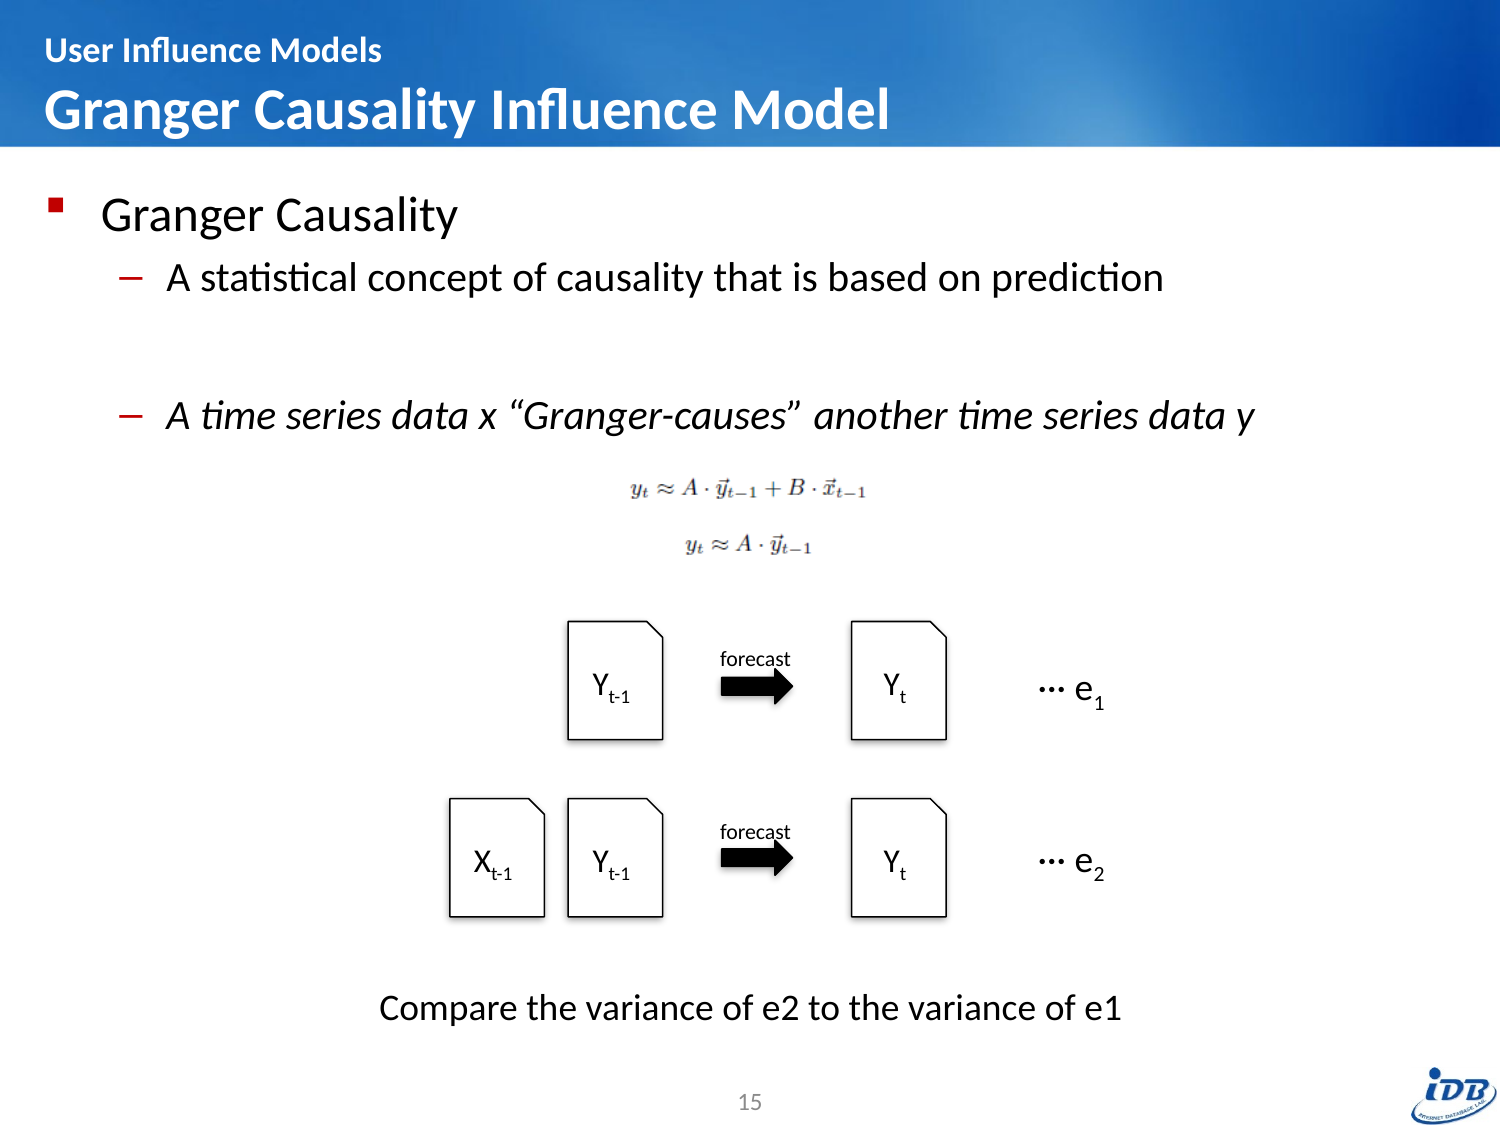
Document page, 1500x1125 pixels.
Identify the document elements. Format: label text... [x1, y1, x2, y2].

title User Influence Models Granger Causality Influence Model [29, 19, 1471, 149]
picture [0, 0, 1500, 1125]
text_box Compare the variance of e2 to the variance of e1 [364, 975, 1139, 1036]
list Granger Causality A statistical concept of causality that is based on prediction A time series data x “Granger-causes” another time series data y [29, 174, 1471, 1071]
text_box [449, 621, 1122, 918]
slide_number 15 [684, 1082, 816, 1118]
